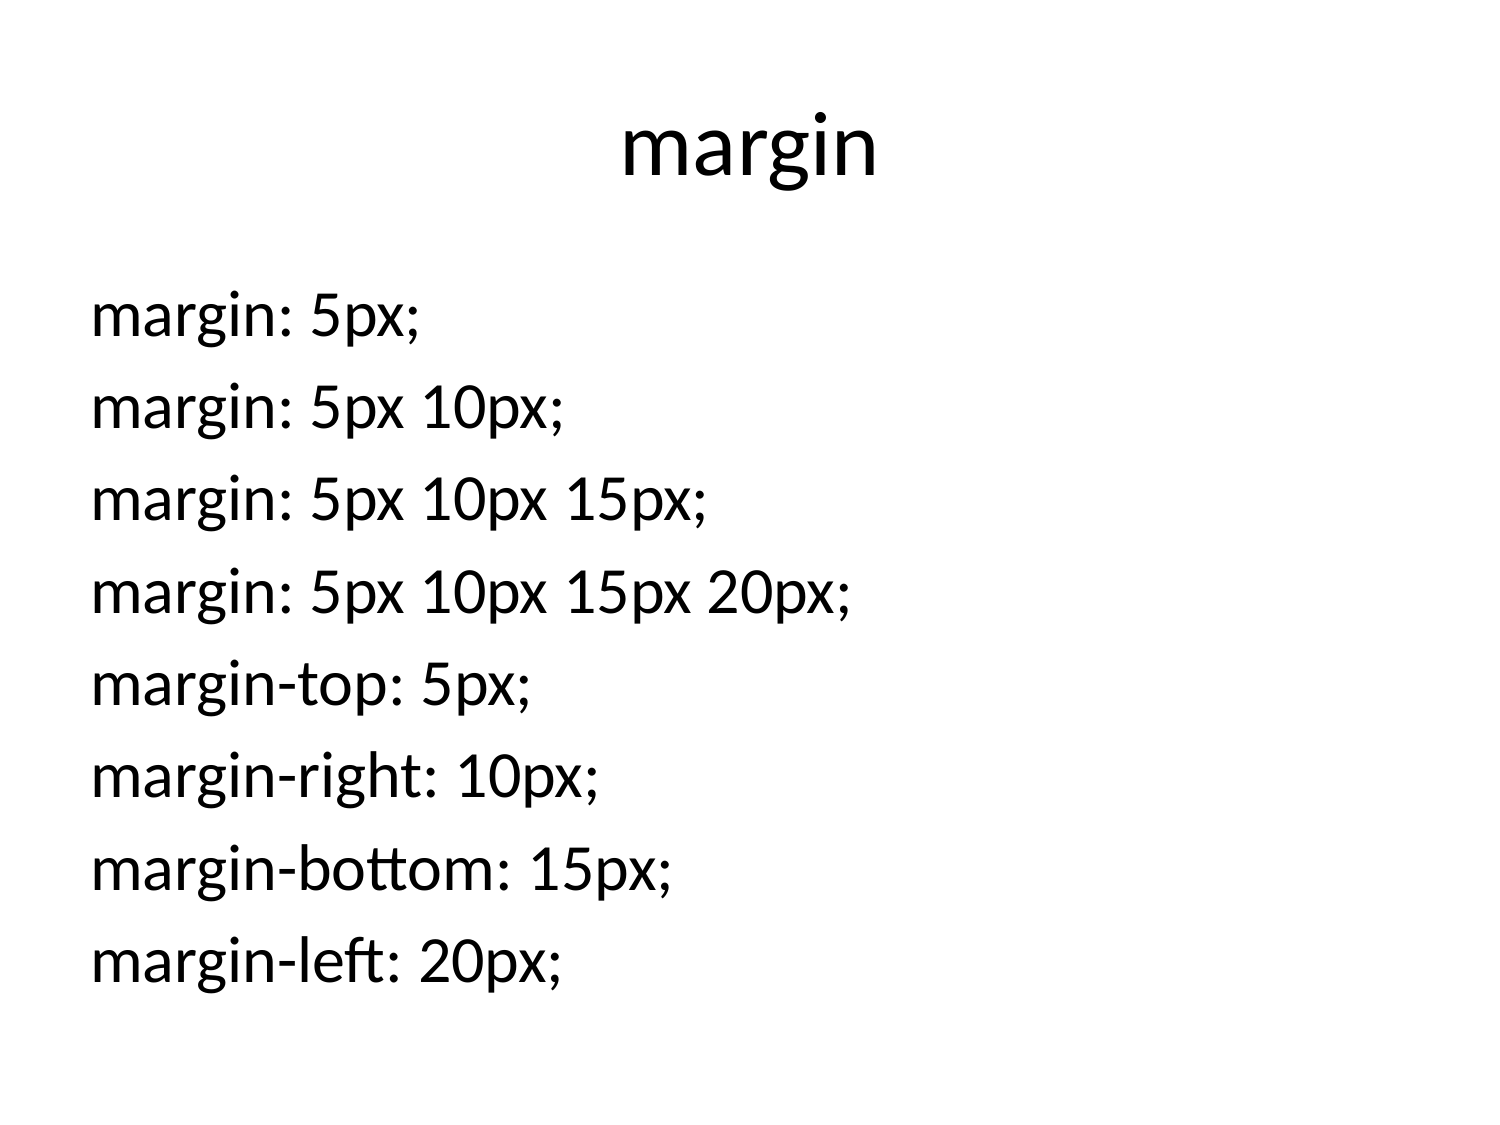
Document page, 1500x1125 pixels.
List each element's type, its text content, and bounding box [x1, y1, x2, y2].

title margin [75, 45, 1425, 233]
list margin: 5px; margin: 5px 10px; margin: 5px 10px 15px; margin: 5px 10px 15px 20px; margin-top: 5px; margin-right: 10px; margin-bottom: 15px; margin-left: 20px; [75, 262, 1425, 1005]
